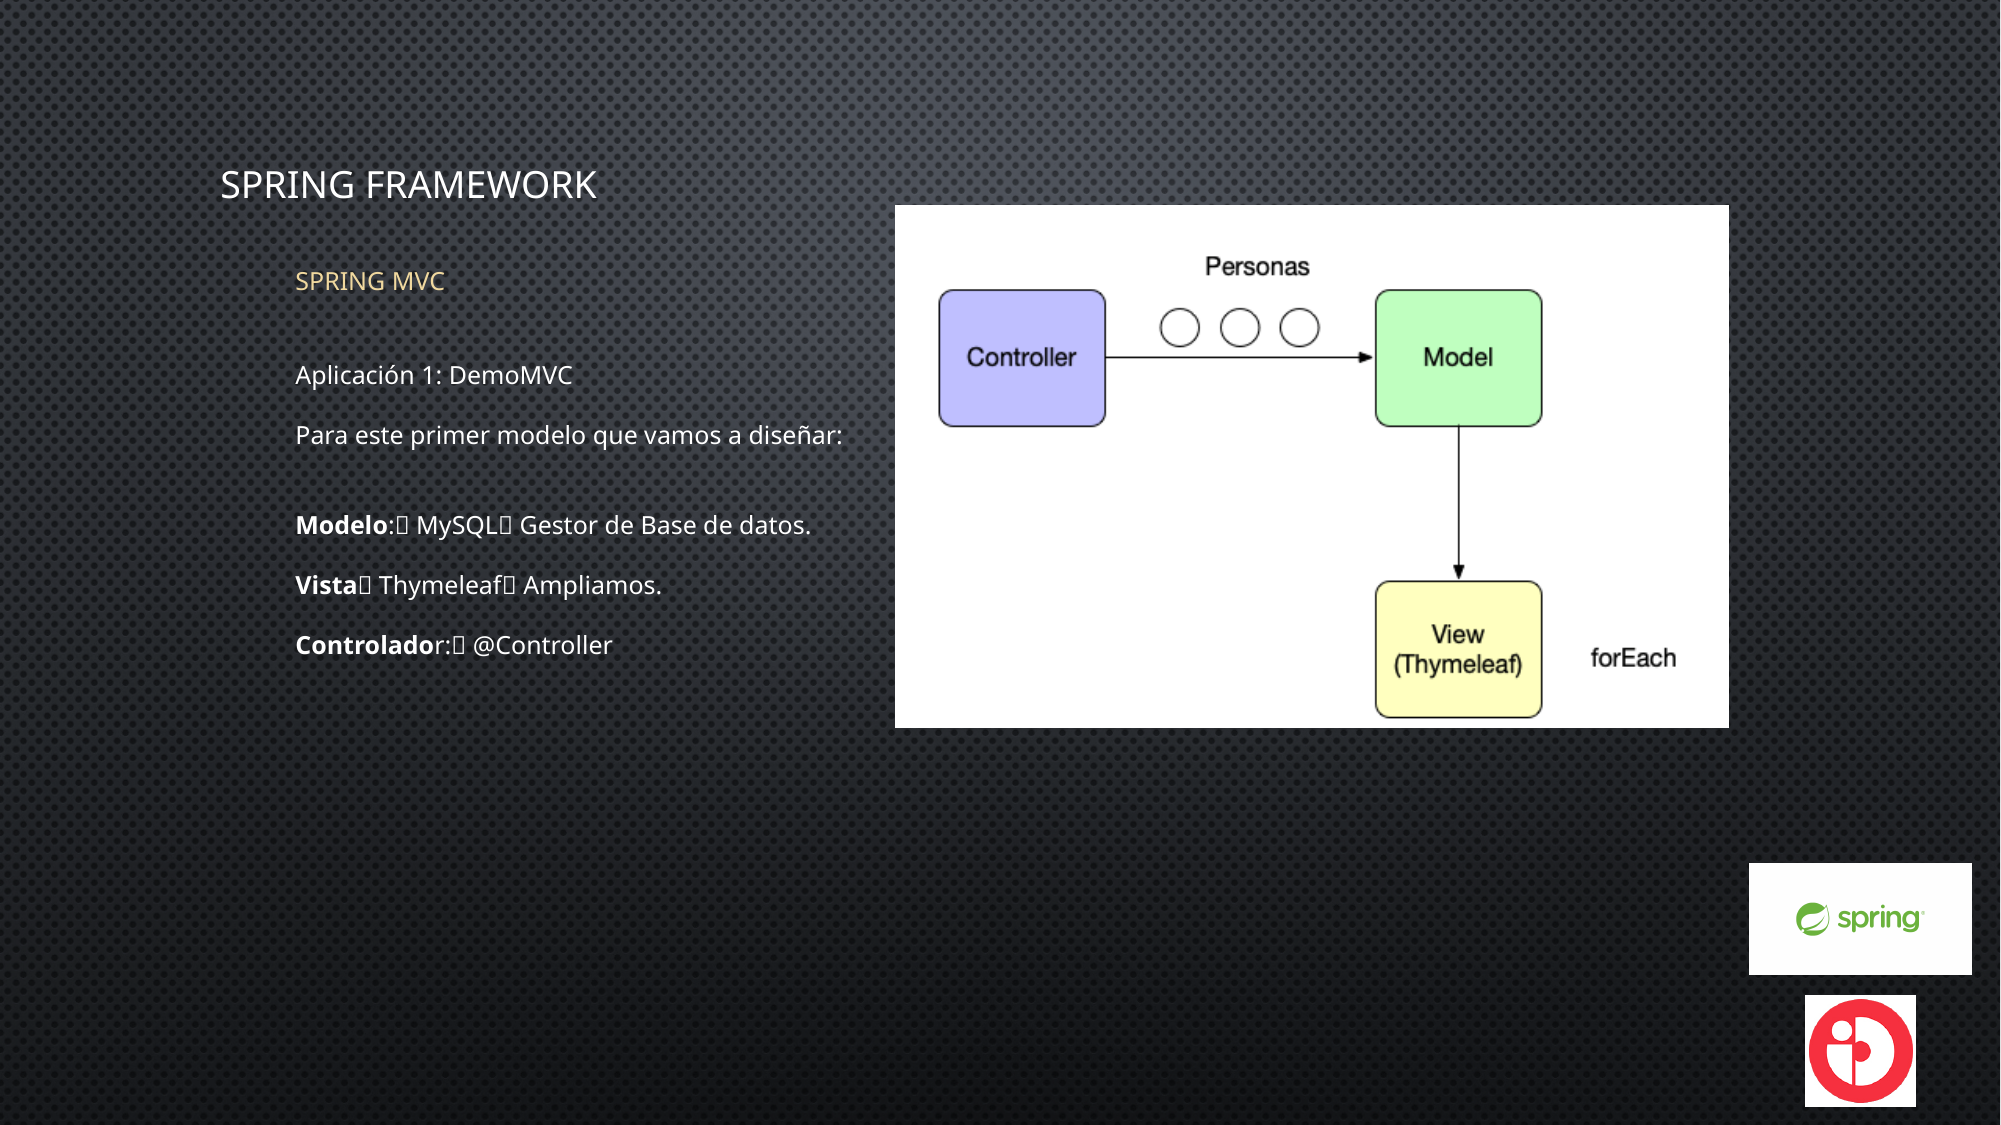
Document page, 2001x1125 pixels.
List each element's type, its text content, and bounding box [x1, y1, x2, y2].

picture [894, 205, 1729, 728]
picture [1749, 863, 1972, 975]
text_box SPRING FRAMEWORK SPRING MVC [205, 153, 1696, 322]
text_box Aplicación 1: DemoMVC Para este primer modelo que vamos a diseñar: Modelo: MySQL Gestor de Base de datos. Vista Thymeleaf Ampliamos. Controlador: @Controller [205, 322, 1696, 877]
picture [1804, 995, 1917, 1107]
